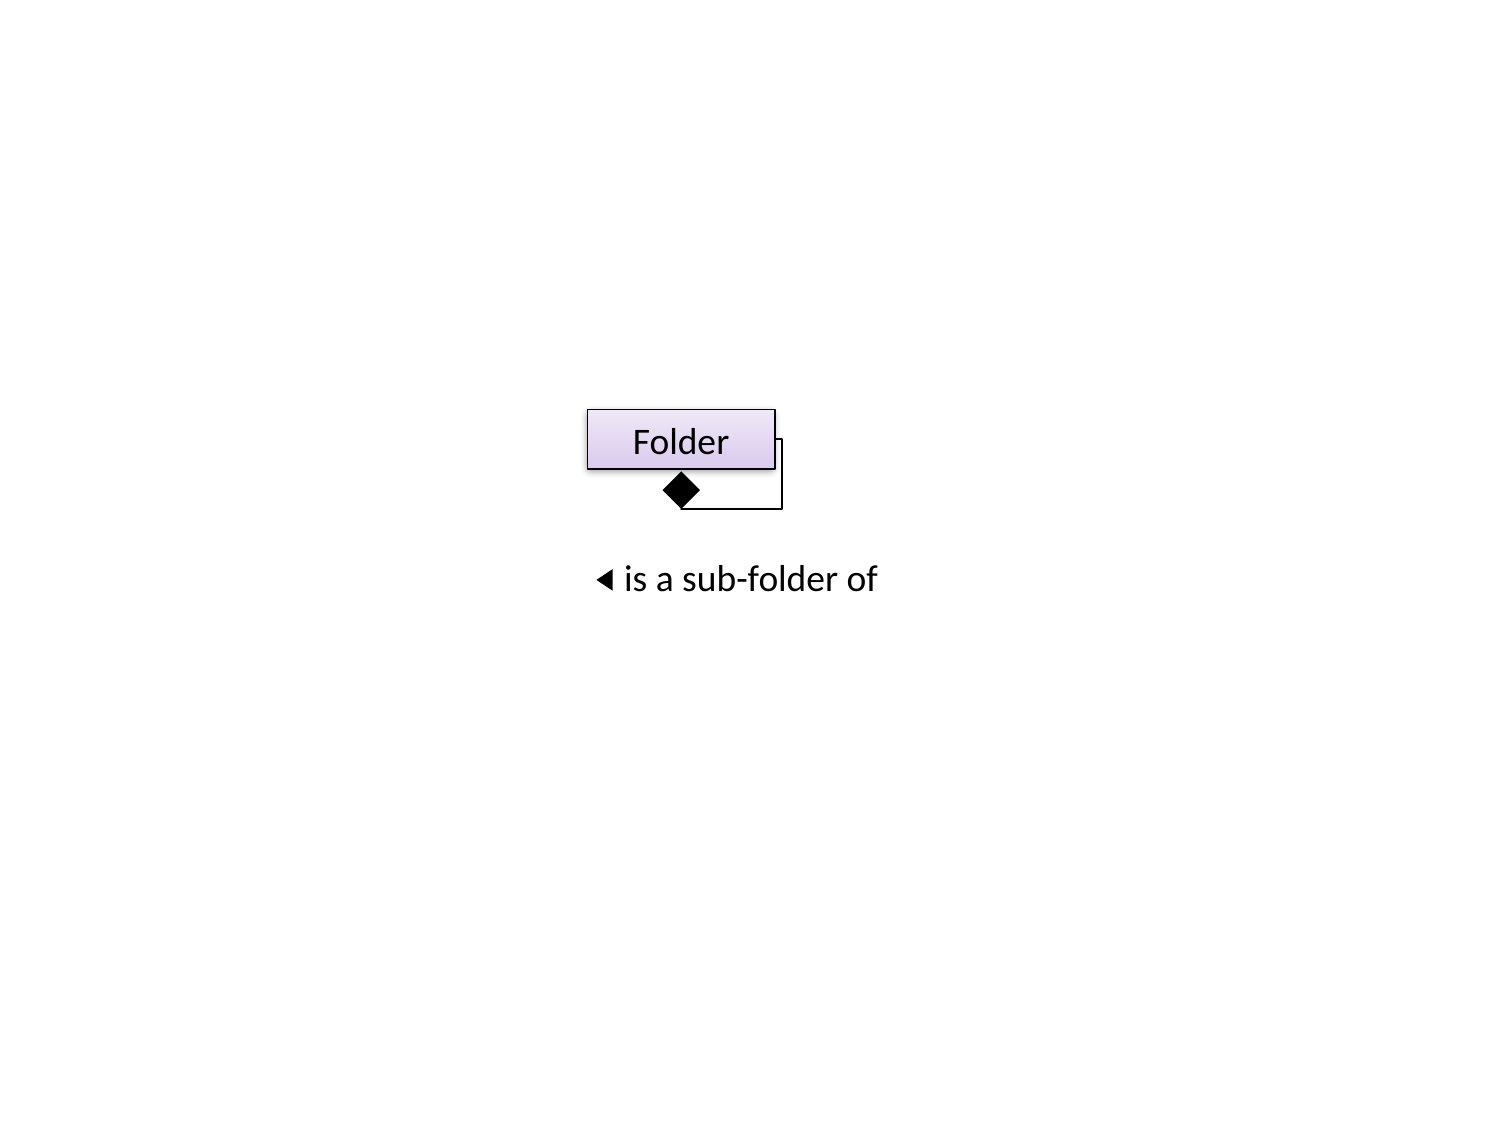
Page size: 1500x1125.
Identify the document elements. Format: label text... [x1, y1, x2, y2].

text_box is a sub-folder of [549, 546, 925, 607]
text_box [660, 469, 687, 512]
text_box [692, 426, 764, 522]
text_box [594, 567, 615, 593]
text_box Folder [587, 409, 776, 470]
